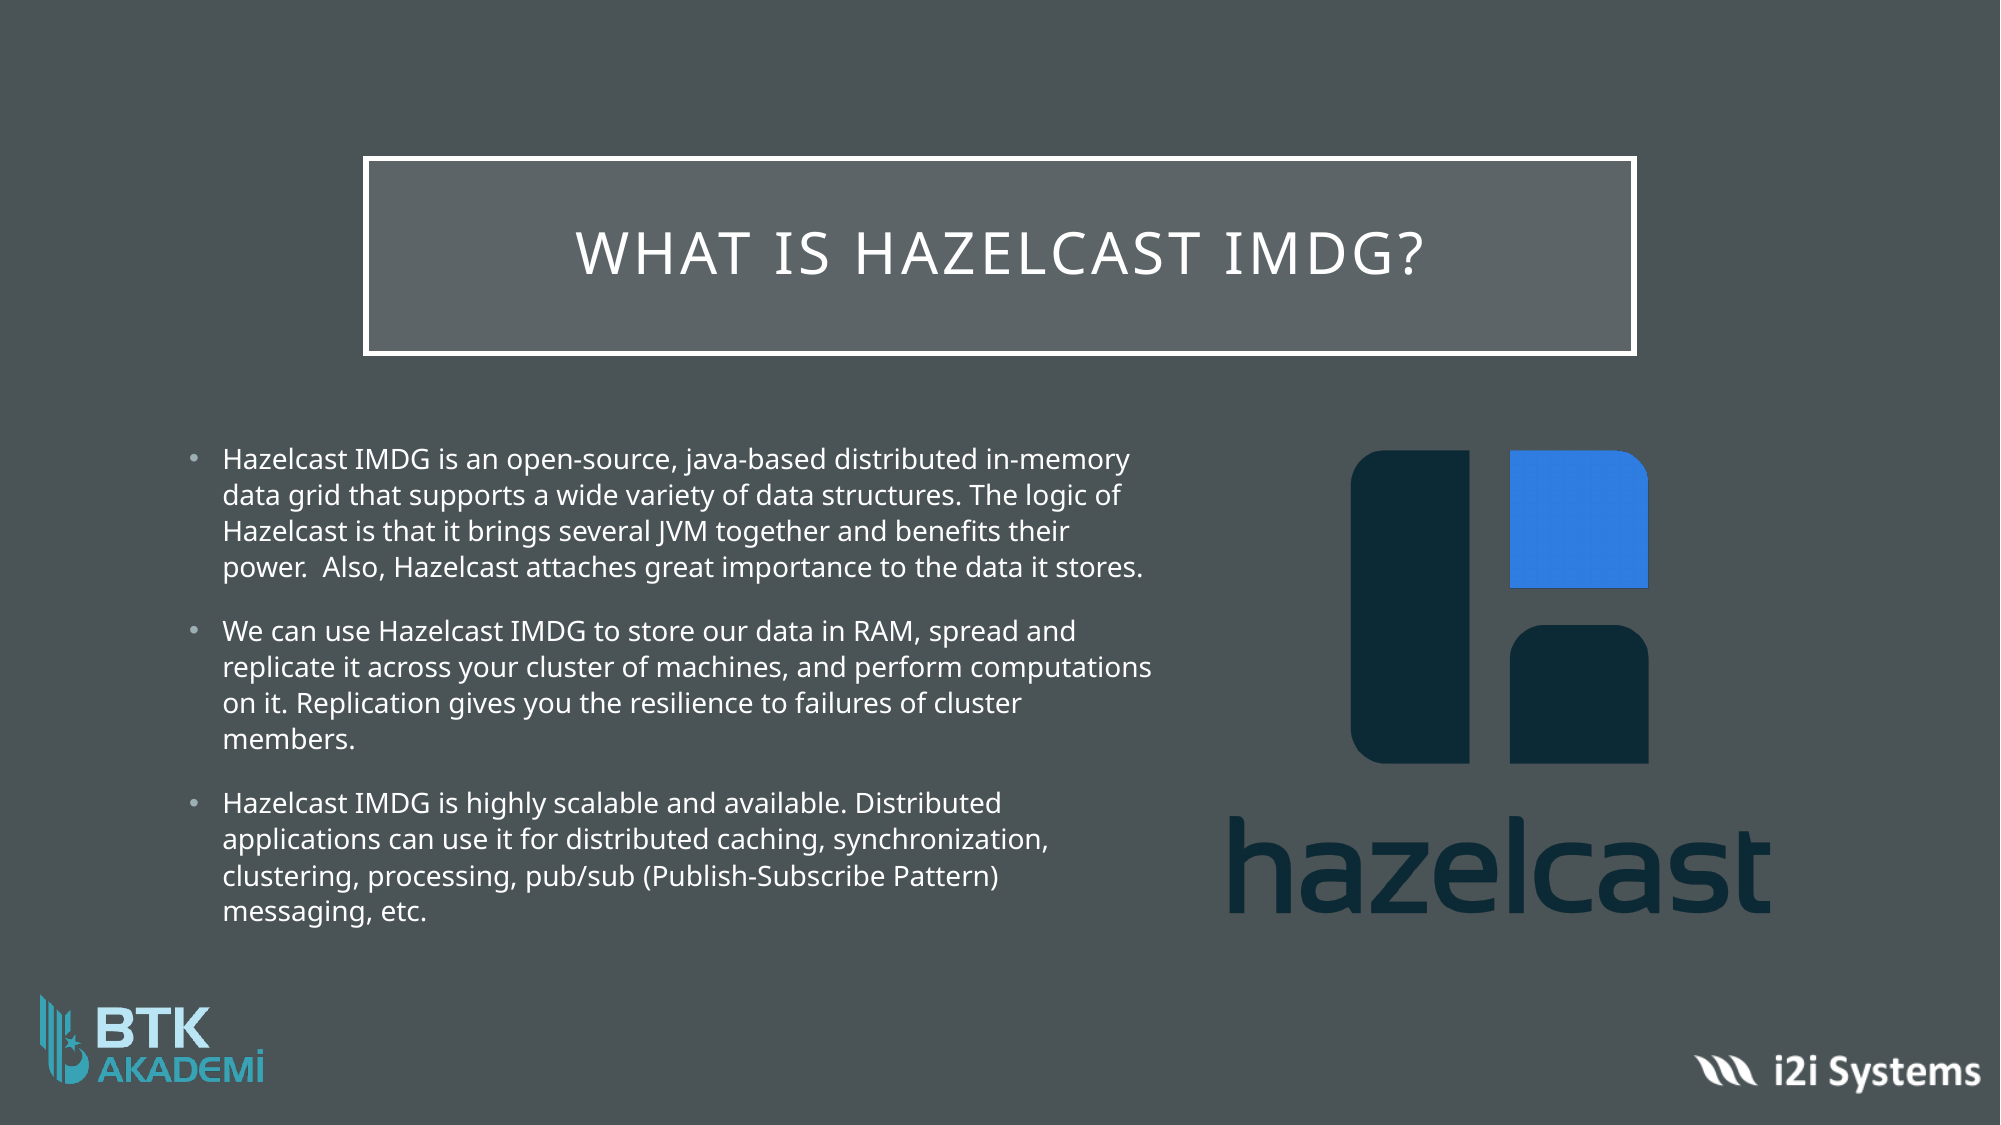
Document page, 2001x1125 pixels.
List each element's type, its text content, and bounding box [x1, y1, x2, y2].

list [1206, 425, 1785, 934]
picture [40, 994, 263, 1084]
picture [1693, 1054, 1981, 1094]
list Hazelcast IMDG is an open-source, java-based distributed in-memory data grid that supports a wide variety of data structures. The logic of Hazelcast is that it brings several JVM together and benefits their power. Also, Hazelcast attaches great importance to the data it stores. We can use Hazelcast IMDG to store our data in RAM, spread and replicate it across your cluster of machines, and perform computations on it. Replication gives you the resilience to failures of cluster members. Hazelcast IMDG is highly scalable and available. Distributed applications can use it for distributed caching, synchronization, clustering, processing, pub/sub (Publish-Subscribe Pattern) messaging, etc. [174, 431, 1171, 967]
title What ıs Hazelcast IMDG? [363, 156, 1637, 356]
